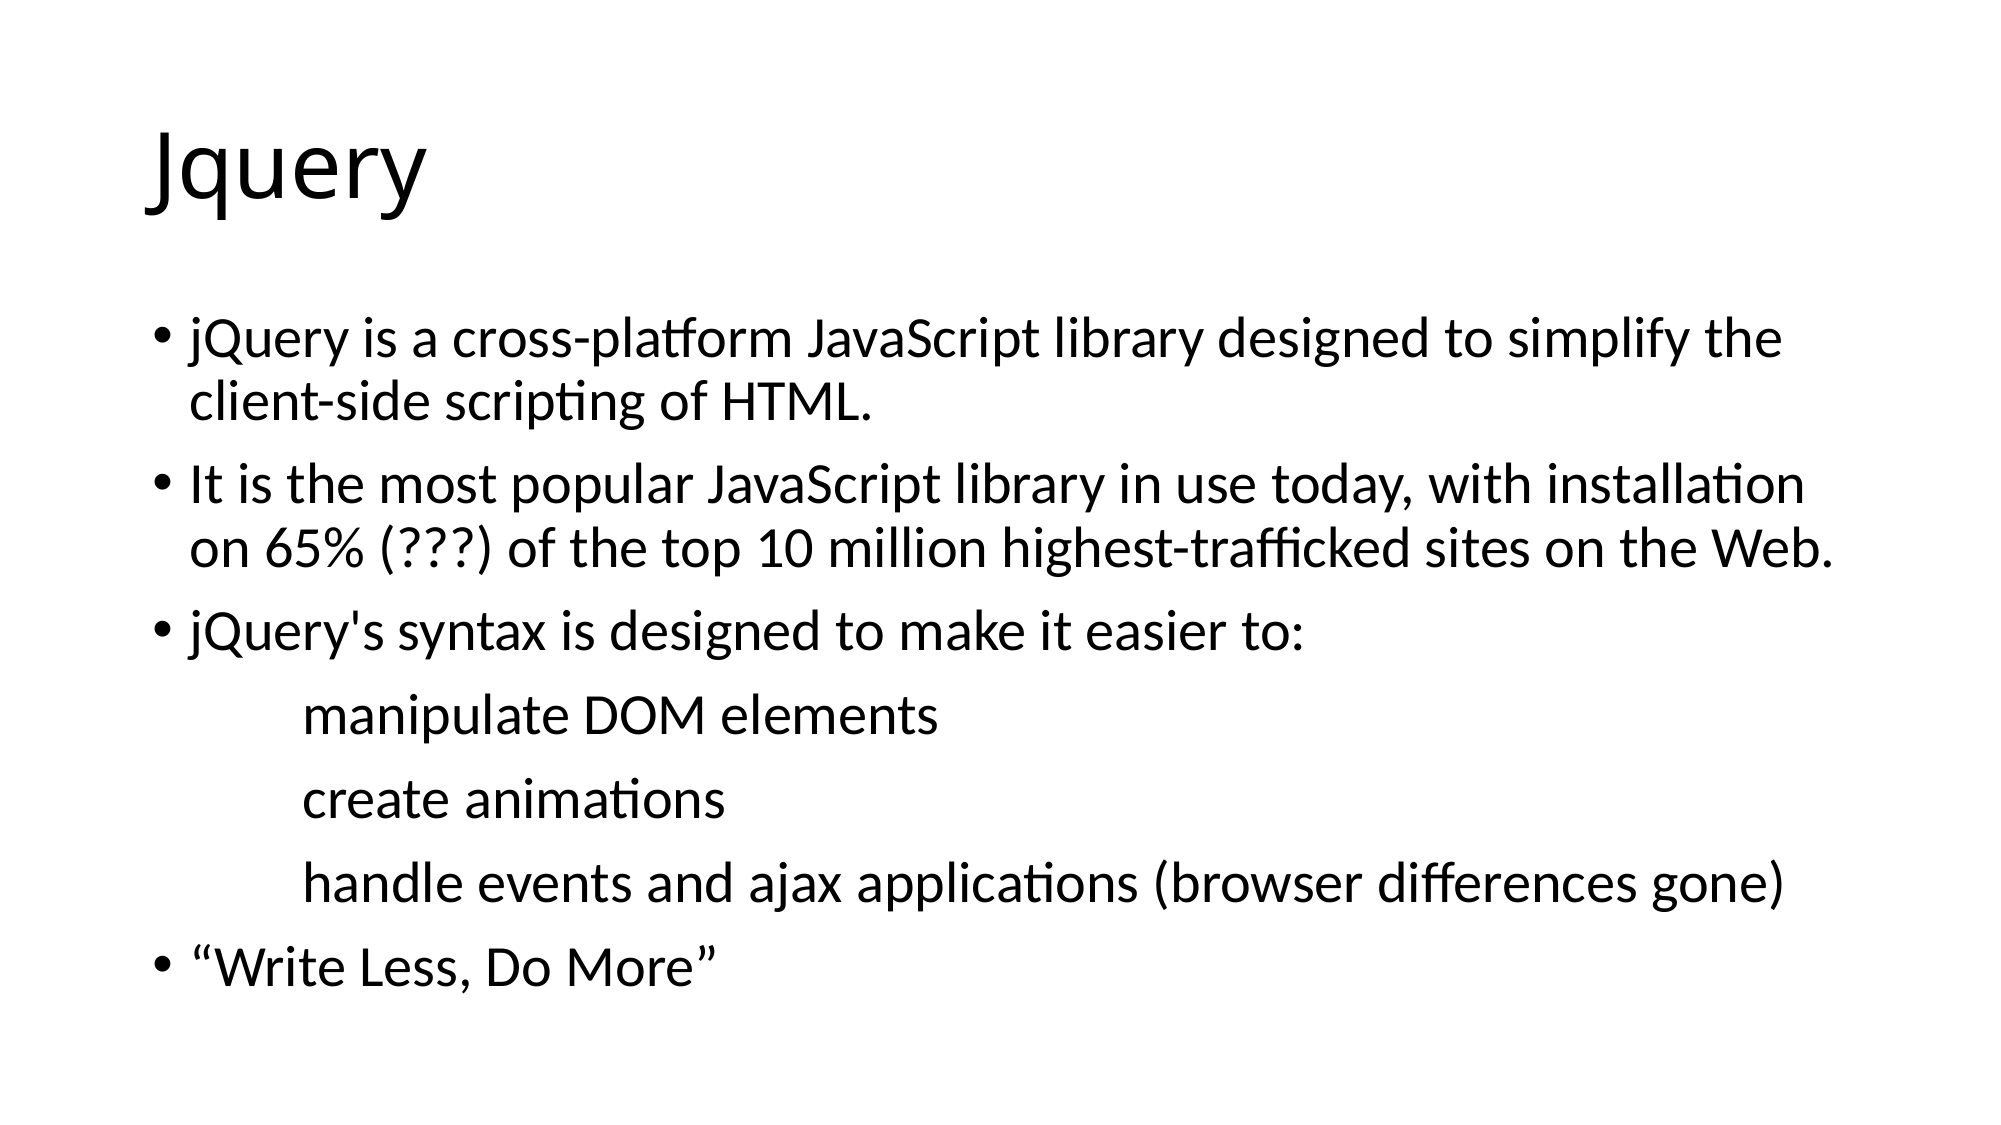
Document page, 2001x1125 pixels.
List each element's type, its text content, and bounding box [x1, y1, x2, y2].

list jQuery is a cross-platform JavaScript library designed to simplify the client-side scripting of HTML. It is the most popular JavaScript library in use today, with installation on 65% (???) of the top 10 million highest-trafficked sites on the Web. jQuery's syntax is designed to make it easier to: manipulate DOM elements create animations handle events and ajax applications (browser differences gone) “Write Less, Do More” [137, 299, 1863, 1014]
title Jquery [137, 59, 1863, 278]
